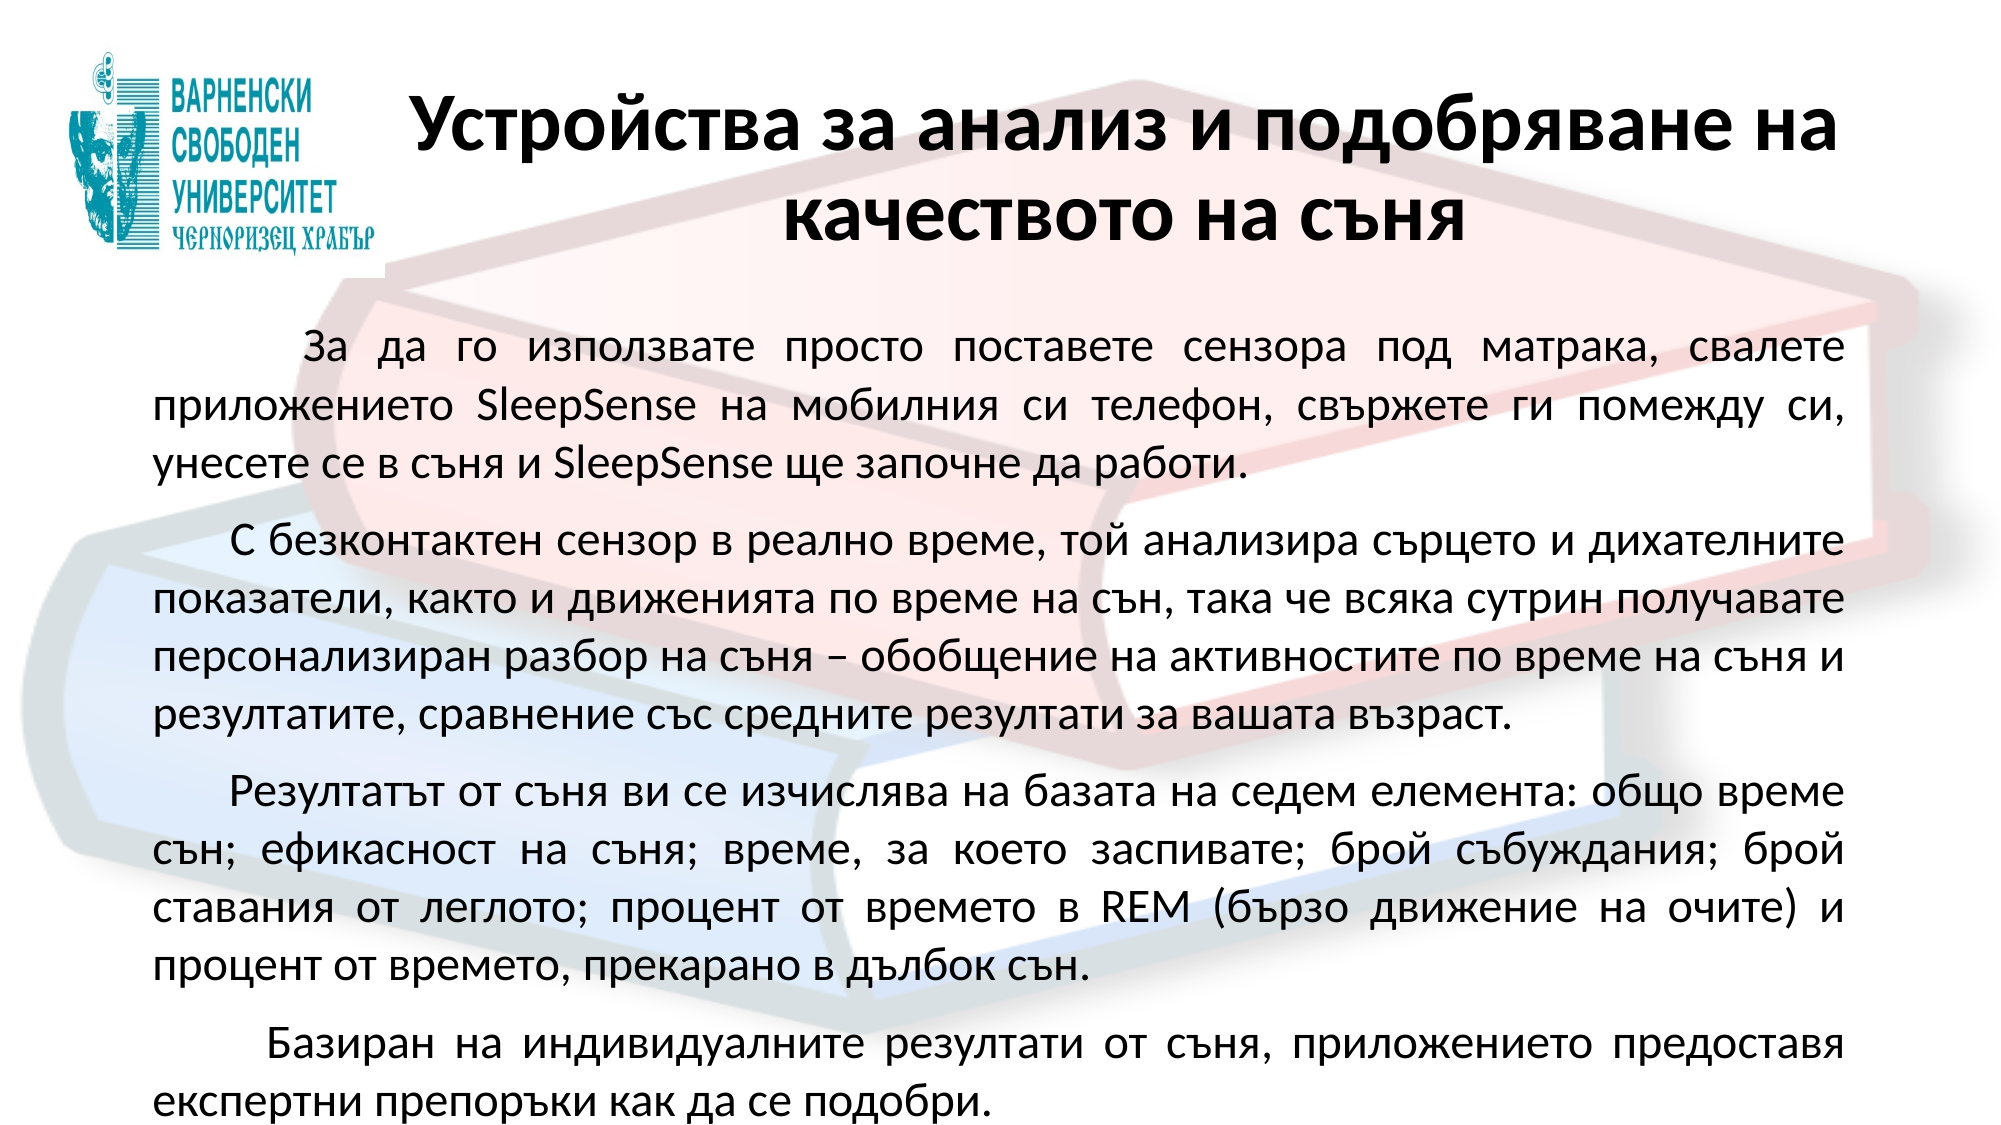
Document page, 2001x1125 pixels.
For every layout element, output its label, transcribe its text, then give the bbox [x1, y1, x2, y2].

picture [57, 30, 385, 278]
title Устройства за анализ и подобряване на качеството на съня [388, 59, 1863, 278]
list За да го използвате просто поставете сензора под матрака, свалете приложението SleepSense на мобилния си телефон, свържете ги помежду си, унесете се в съня и SleepSense ще започне да работи. С безконтактен сензор в реално време, той анализира сърцето и дихателните показатели, както и движенията по време на сън, така че всяка сутрин получавате персонализиран разбор на съня – обобщение на активностите по време на съня и резултатите, сравнение със средните резултати за вашата възраст. Резултатът от съня ви се изчислява на базата на седем елемента: общо време сън; ефикасност на съня; време, за което заспивате; брой събуждания; брой ставания от леглото; процент от времето в REM (бързо движение на очите) и процент от времето, прекарано в дълбок сън. Базиран на индивидуалните резултати от съня, приложението предоставя експертни препоръки как да се подобри. [137, 299, 1863, 1125]
